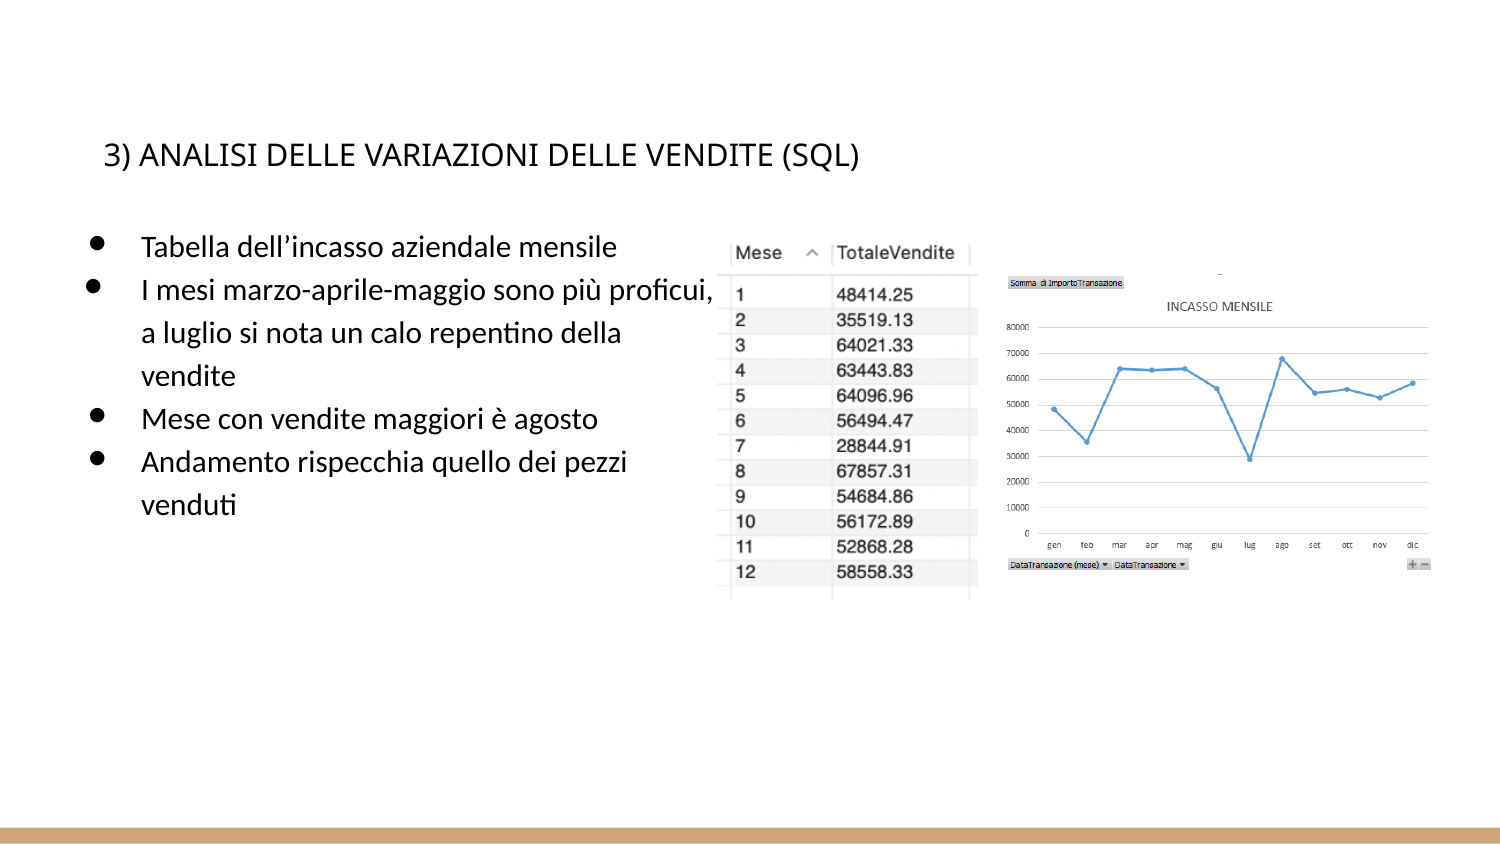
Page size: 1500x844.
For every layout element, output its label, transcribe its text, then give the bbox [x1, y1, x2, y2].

title 3) ANALISI DELLE VARIAZIONI DELLE VENDITE (SQL) [51, 51, 1449, 189]
picture [1006, 273, 1434, 570]
list Tabella dell’incasso aziendale mensile I mesi marzo-aprile-maggio sono più proficui, a luglio si nota un calo repentino della vendite Mese con vendite maggiori è agosto Andamento rispecchia quello dei pezzi venduti [51, 201, 733, 592]
picture [717, 244, 978, 600]
